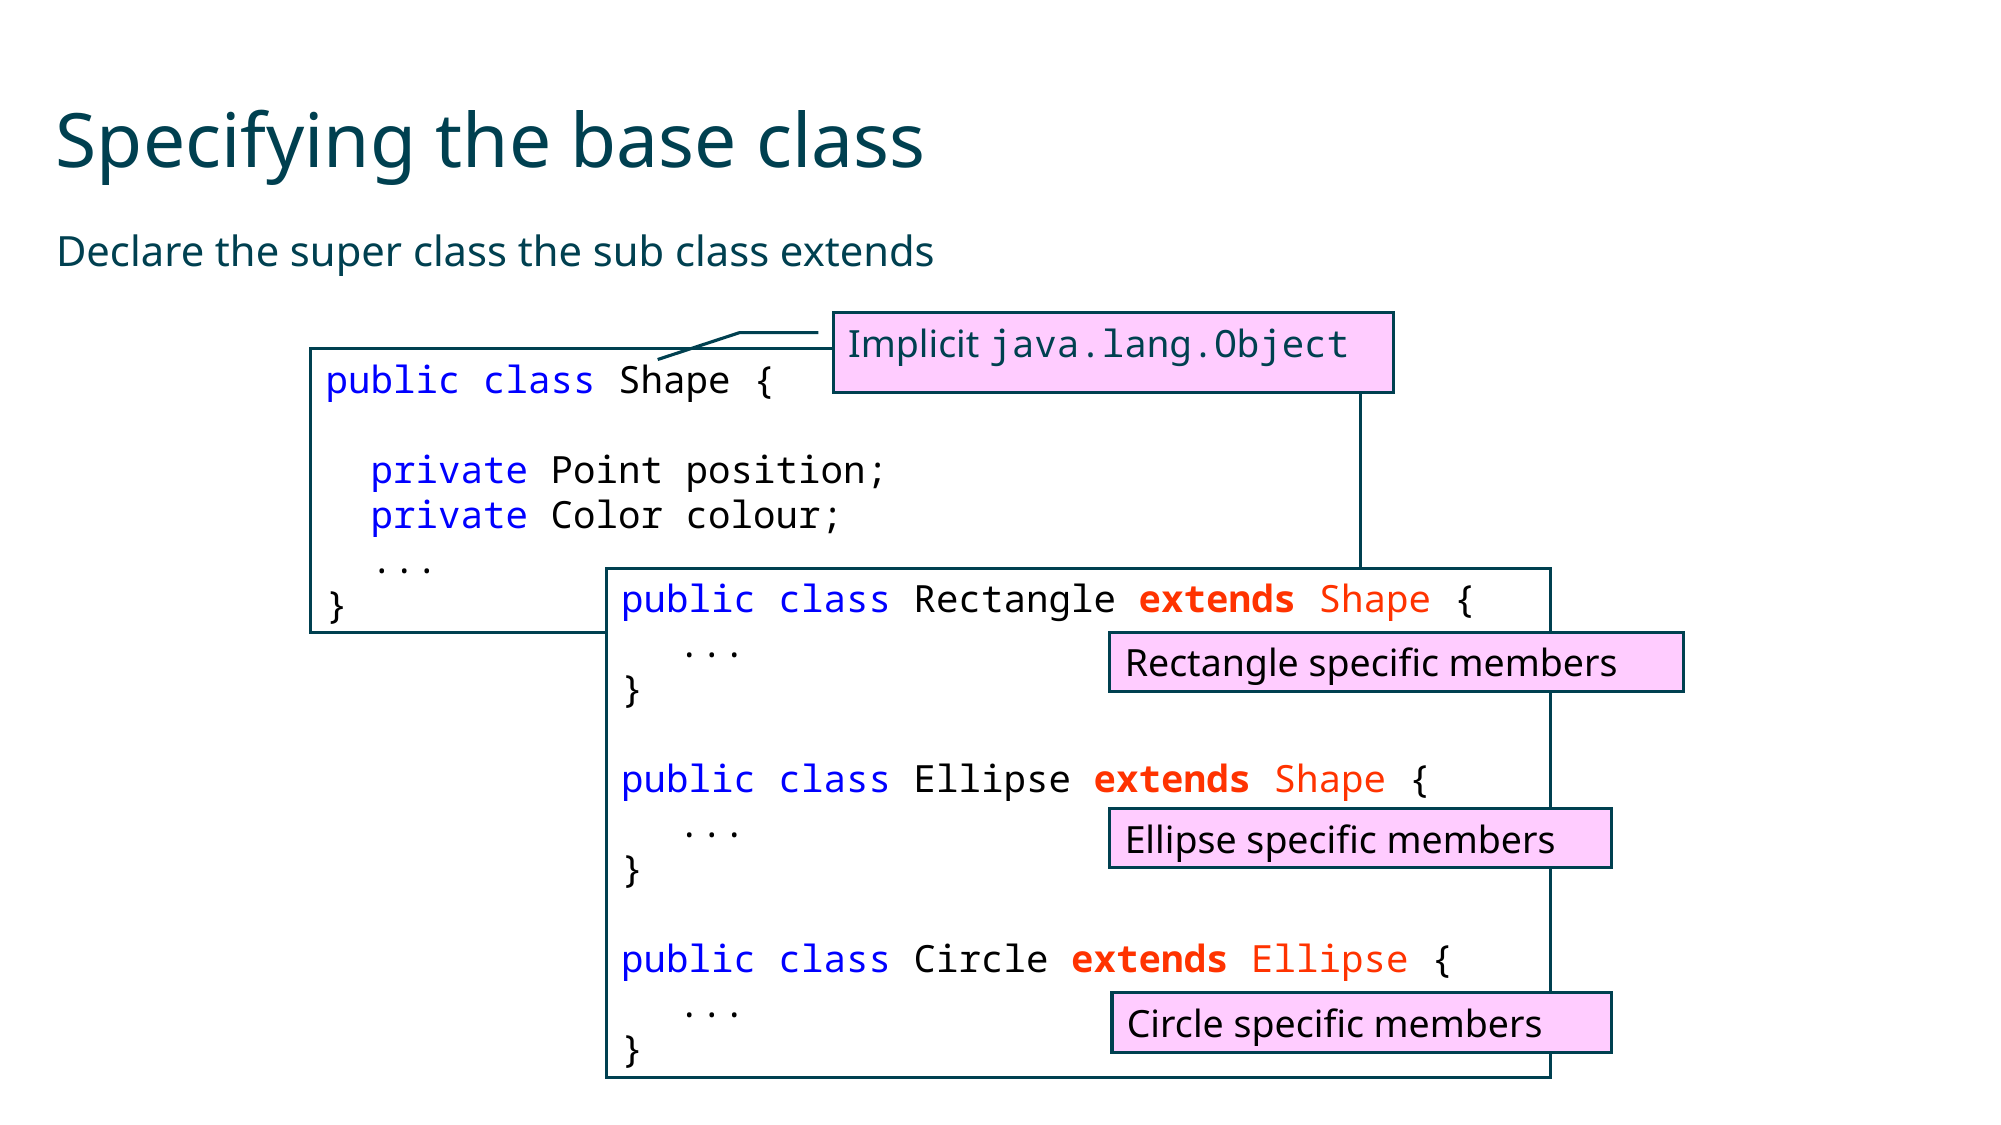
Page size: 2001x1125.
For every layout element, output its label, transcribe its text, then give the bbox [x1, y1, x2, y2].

list Declare the super class the sub class extends [55, 224, 1891, 284]
text_box public class Rectangle extends Shape { ... } public class Ellipse extends Shape { ... } public class Circle extends Ellipse { ... } [606, 568, 1551, 1078]
text_box Implicit java.lang.Object [833, 312, 1394, 393]
text_box public class Shape { private Point position; private Color colour; ... } [310, 348, 1361, 633]
text_box Rectangle specific members [1109, 632, 1684, 692]
title Specifying the base class [55, 92, 1946, 225]
text_box Circle specific members [1112, 992, 1612, 1053]
text_box Ellipse specific members [1109, 808, 1612, 868]
